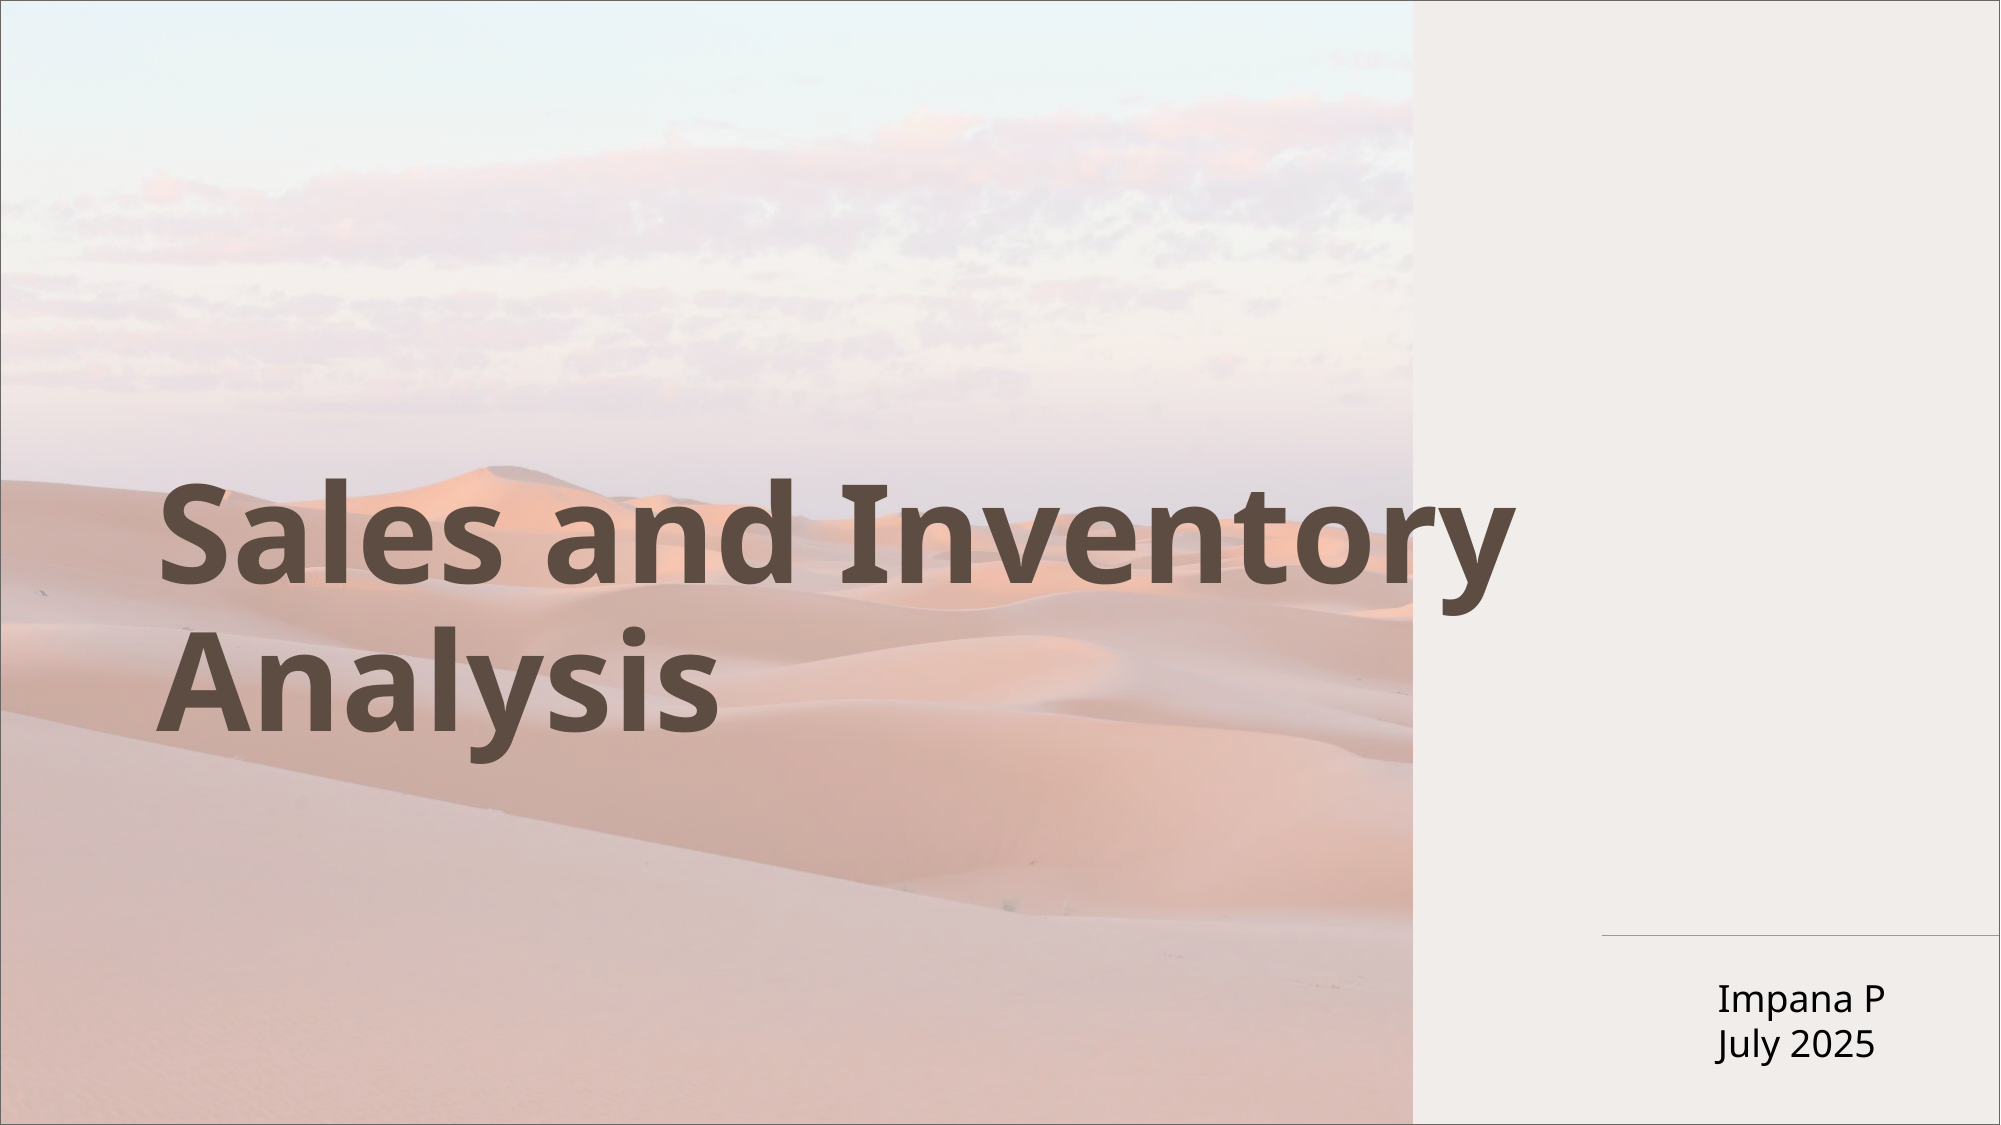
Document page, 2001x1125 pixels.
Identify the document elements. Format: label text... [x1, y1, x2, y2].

title Sales and Inventory Analysis [141, 456, 2000, 668]
text_box Impana P July 2025 [1703, 967, 2000, 1073]
text_box [0, 0, 2000, 1125]
